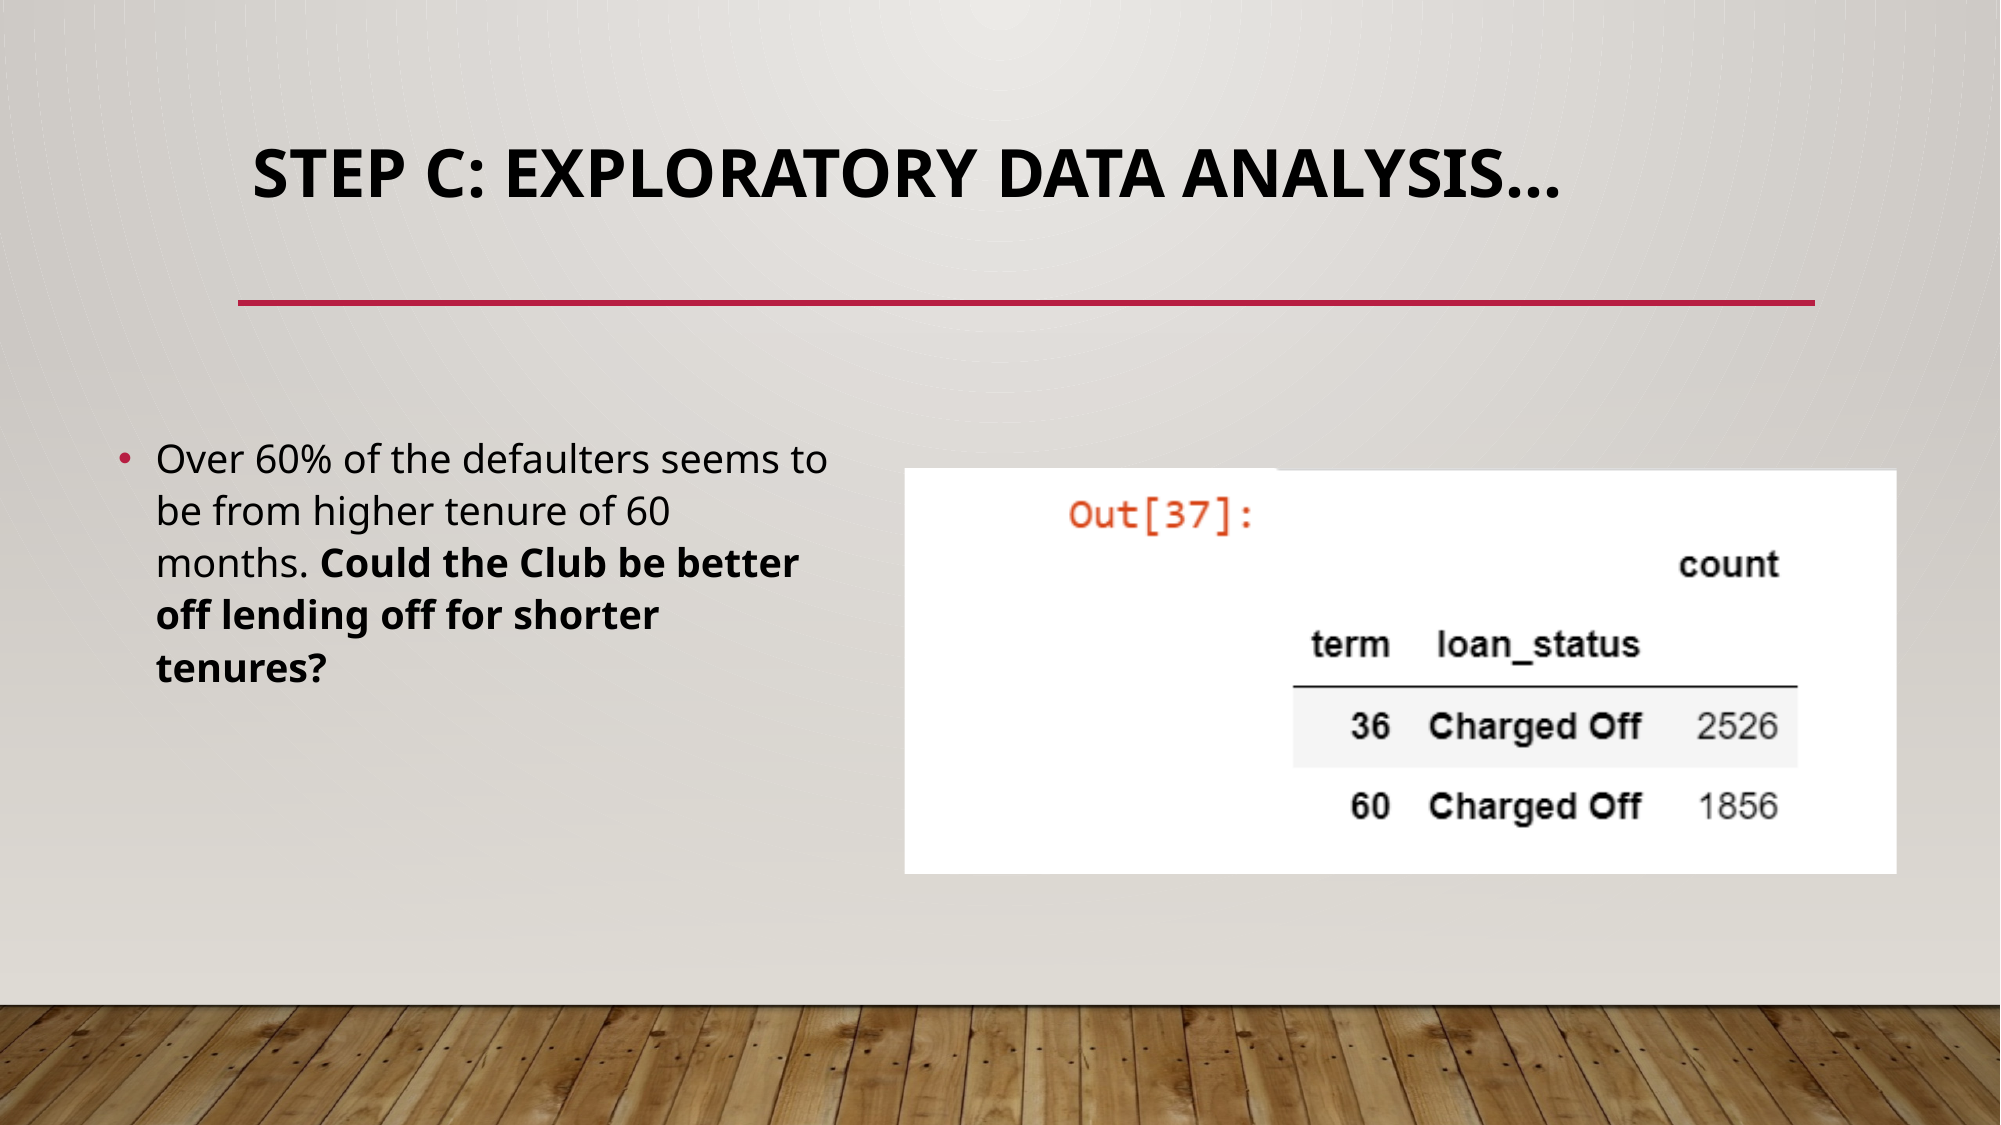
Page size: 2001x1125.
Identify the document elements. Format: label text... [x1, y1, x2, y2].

text_box Over 60% of the defaulters seems to be from higher tenure of 60 months. Could the Club be better off lending off for shorter tenures? [103, 421, 844, 698]
picture [904, 468, 1897, 874]
title Step C: EXPLORATORY Data ANALYSIS… [237, 132, 1814, 305]
picture [0, 1005, 2000, 1125]
